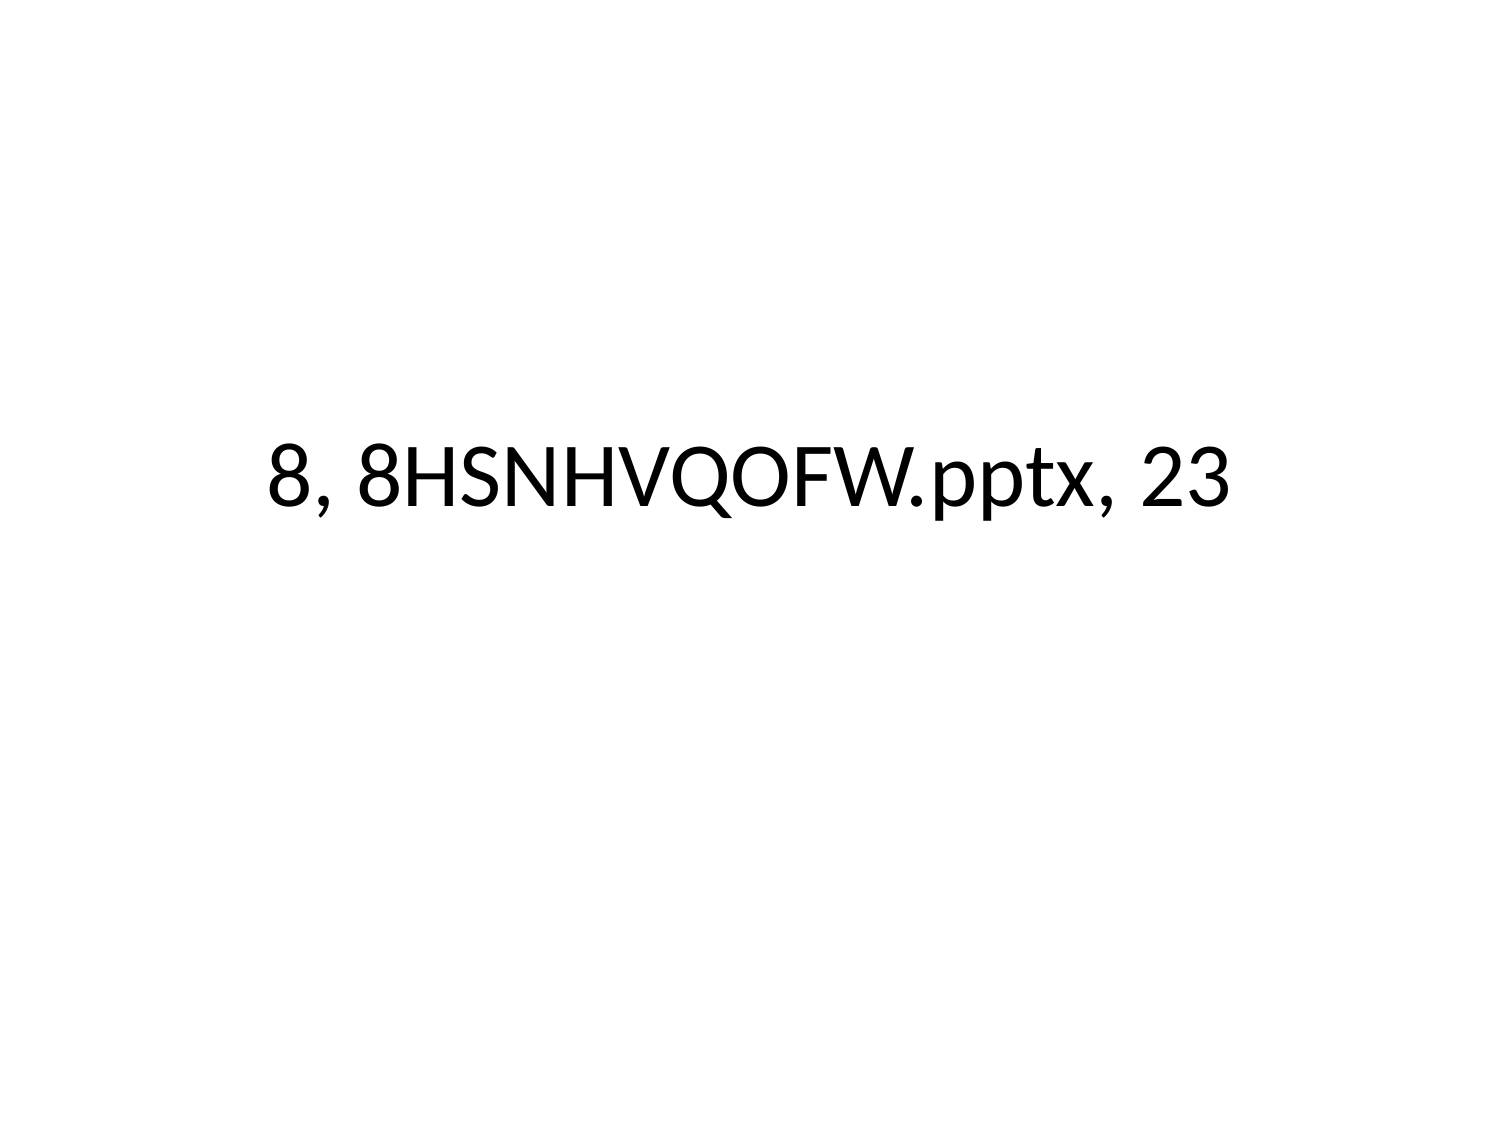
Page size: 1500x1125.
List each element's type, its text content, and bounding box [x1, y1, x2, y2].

title 8, 8HSNHVQOFW.pptx, 23 [112, 349, 1388, 591]
